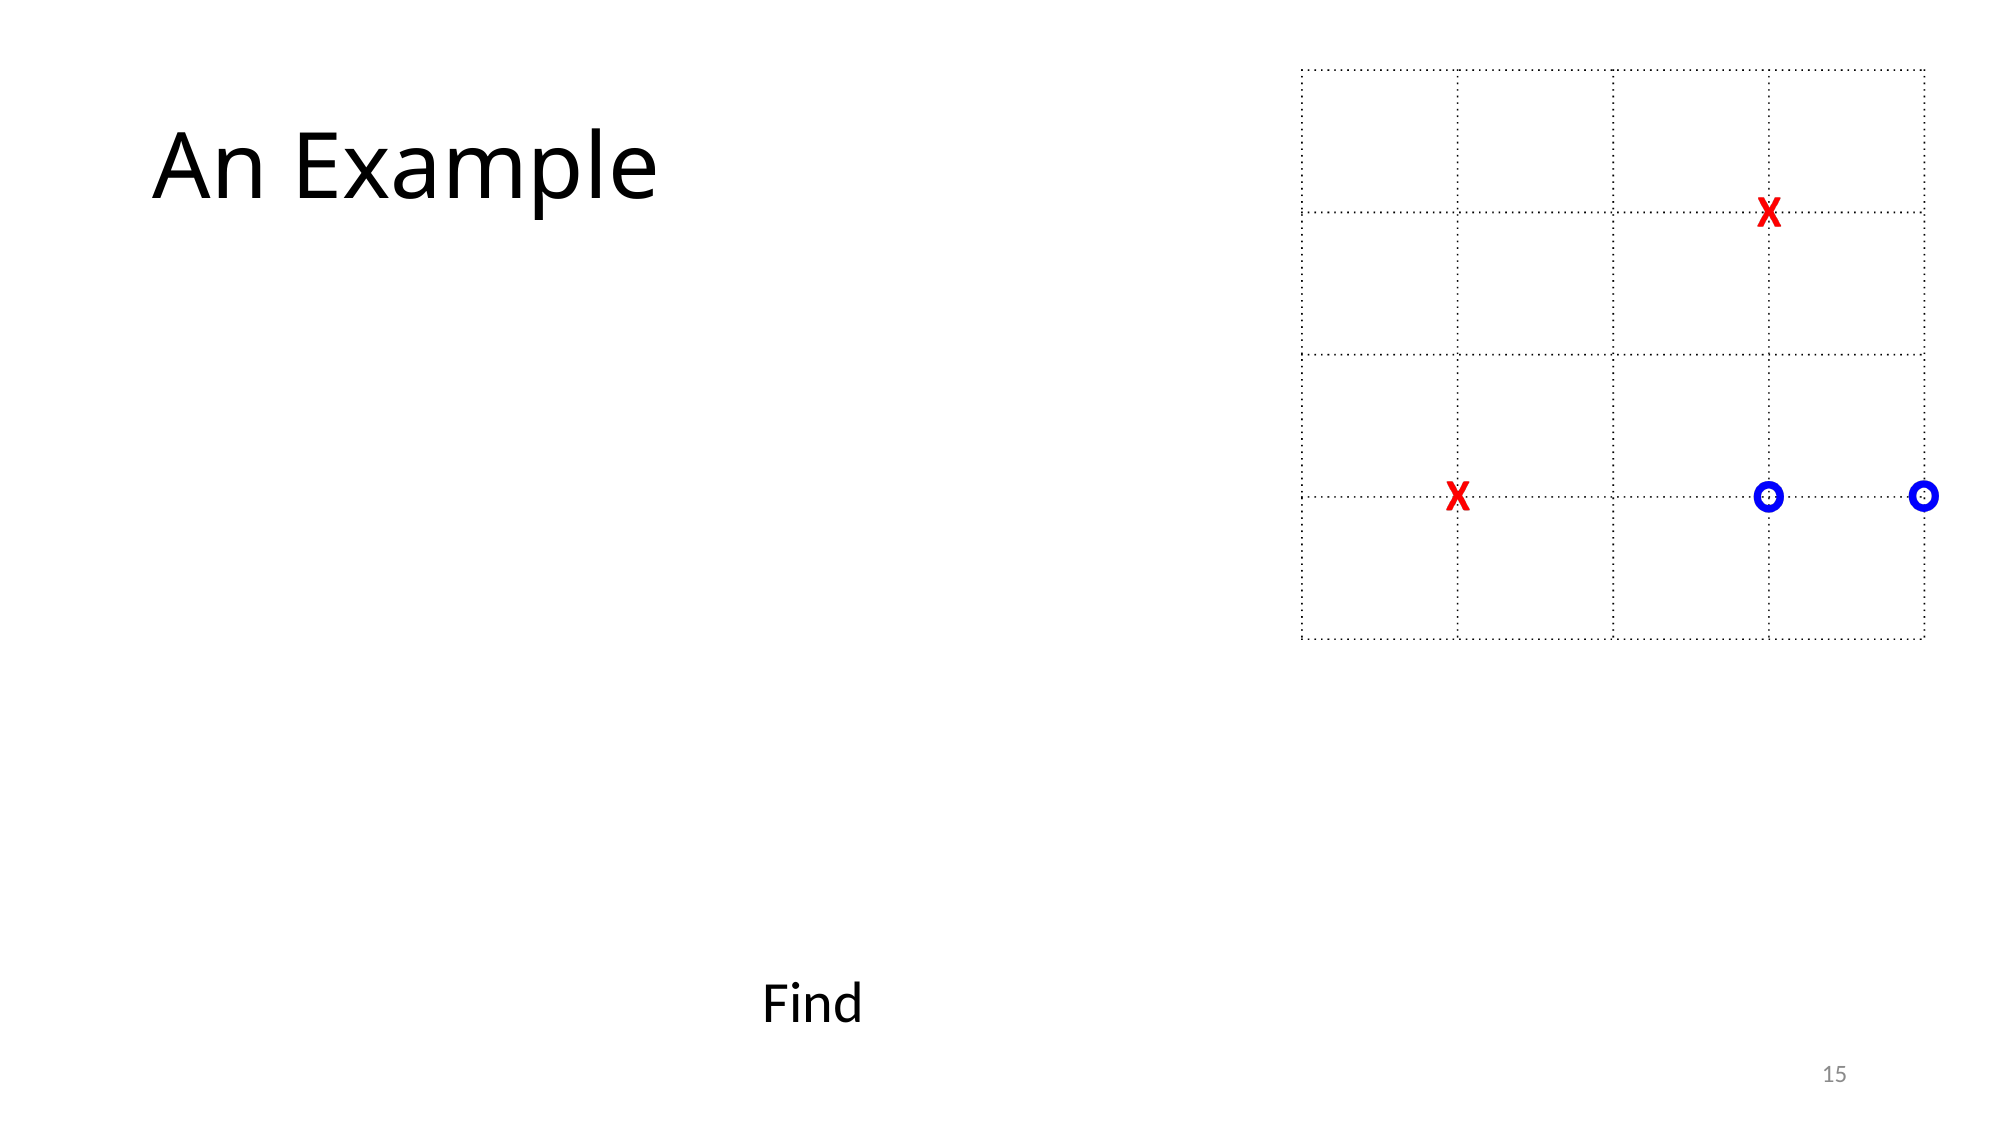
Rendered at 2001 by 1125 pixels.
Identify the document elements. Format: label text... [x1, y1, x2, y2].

picture [1301, 69, 1939, 641]
slide_number 15 [1412, 1042, 1863, 1103]
title An Example [137, 59, 1863, 278]
